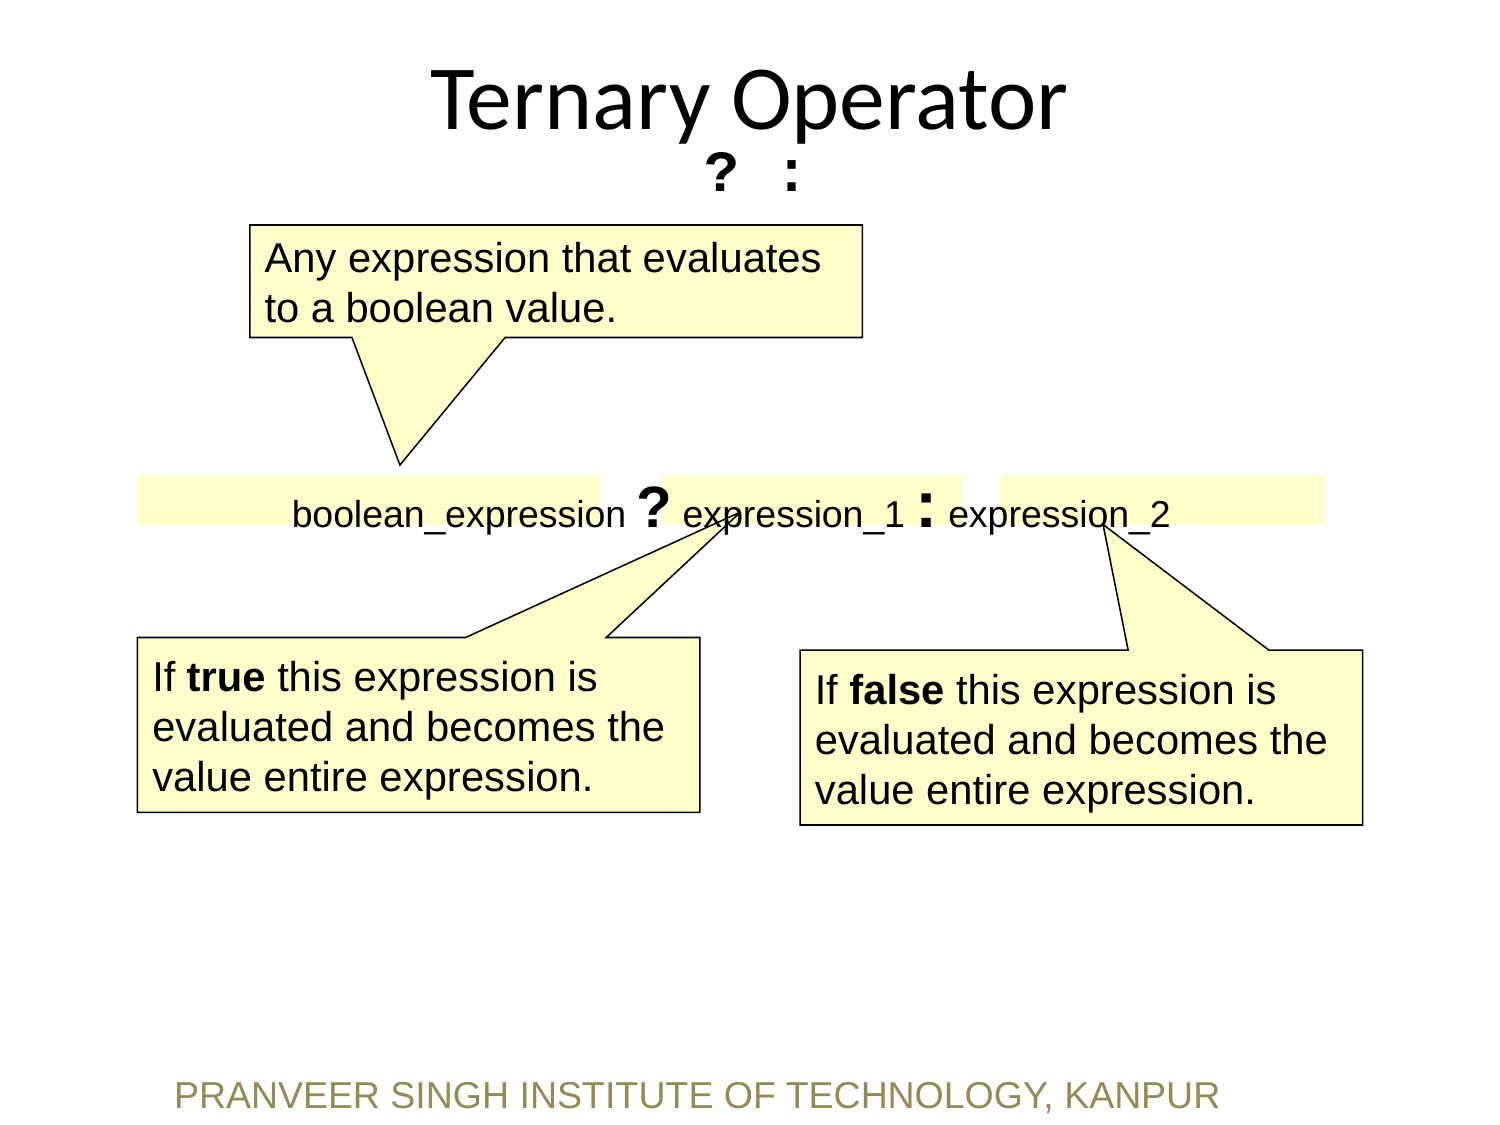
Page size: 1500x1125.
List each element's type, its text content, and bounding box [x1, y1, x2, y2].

text_box PRANVEER SINGH INSTITUTE OF TECHNOLOGY, KANPUR [159, 1063, 1259, 1124]
title Ternary Operator ? : [112, 62, 1388, 200]
text_box If false this expression is evaluated and becomes the value entire expression. [800, 538, 1363, 826]
text_box If true this expression is evaluated and becomes the value entire expression. [137, 538, 713, 813]
text_box boolean_expression ? expression_1 : expression_2 [87, 437, 1375, 538]
text_box Any expression that evaluates to a boolean value. [249, 224, 863, 437]
